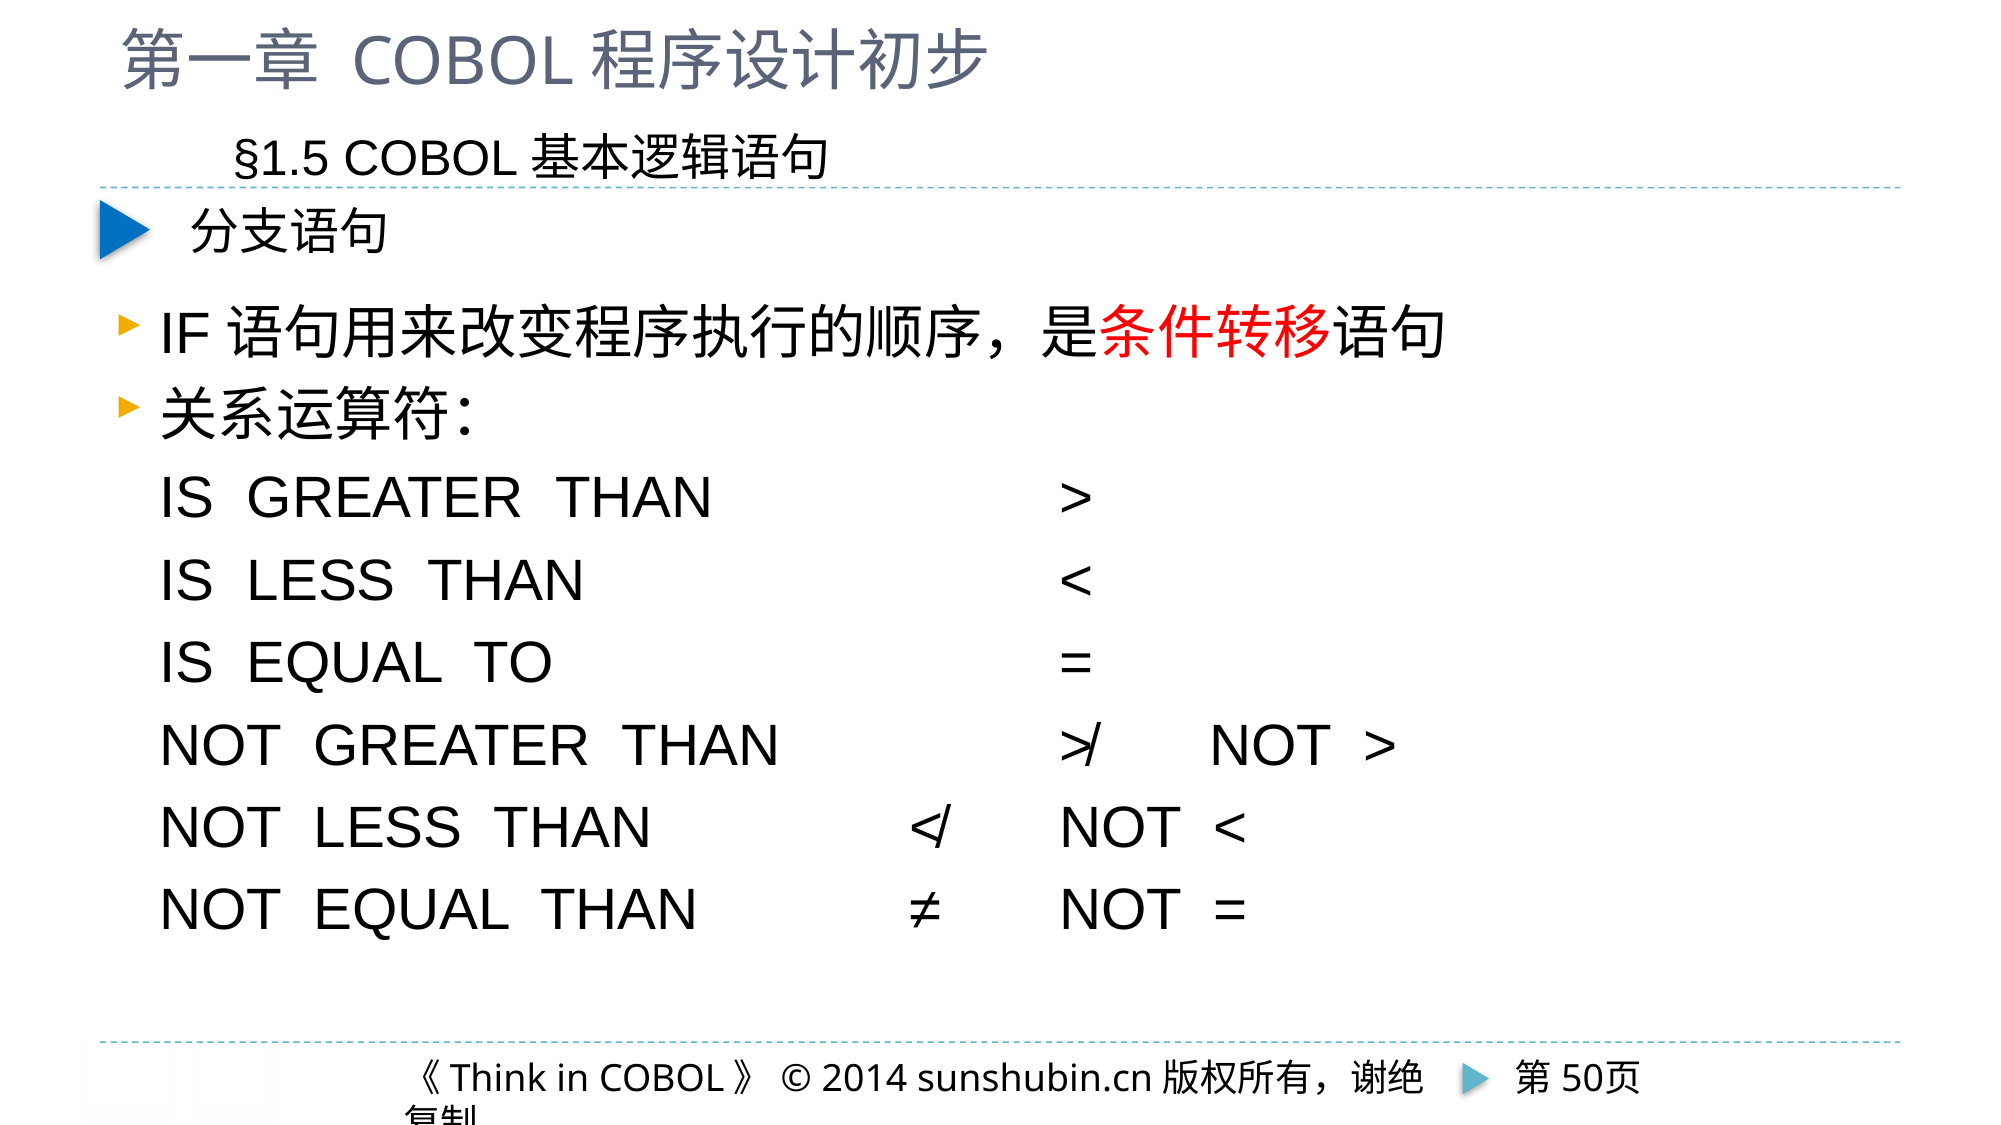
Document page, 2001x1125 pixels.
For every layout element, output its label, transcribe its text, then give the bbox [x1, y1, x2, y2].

list §1.5 COBOL基本逻辑语句 [217, 118, 1305, 182]
title 第一章 COBOL程序设计初步 [105, 10, 1305, 99]
list IF语句用来改变程序执行的顺序，是条件转移语句 关系运算符： IS GREATER THAN > IS LESS THAN < IS EQUAL TO = NOT GREATER THAN ≯ NOT > NOT LESS THAN ≮ NOT < NOT EQUAL THAN ≠ NOT = [99, 287, 1900, 1025]
list 分支语句 [175, 192, 1305, 268]
